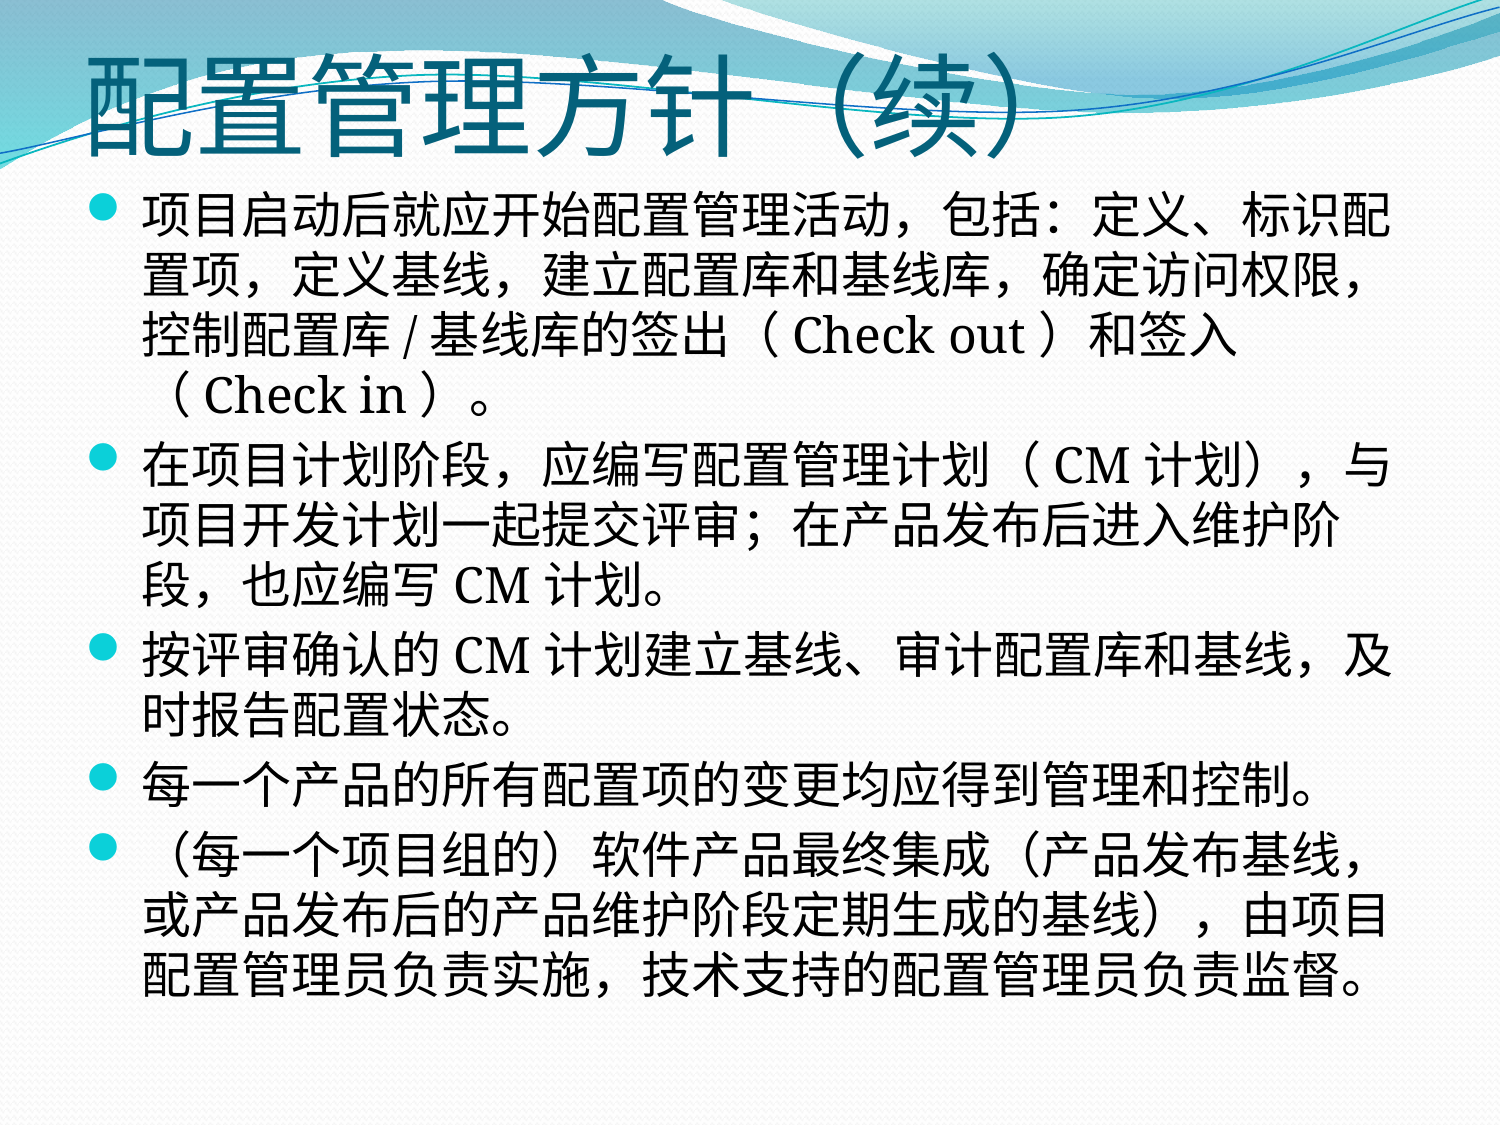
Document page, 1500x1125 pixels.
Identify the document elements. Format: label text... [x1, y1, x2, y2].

title 配置管理方针（续） [82, 46, 1350, 171]
list 项目启动后就应开始配置管理活动，包括：定义、标识配置项，定义基线，建立配置库和基线库，确定访问权限，控制配置库/基线库的签出（Check out）和签入（Check in）。 在项目计划阶段，应编写配置管理计划（CM计划），与项目开发计划一起提交评审；在产品发布后进入维护阶段，也应编写CM计划。 按评审确认的CM计划建立基线、审计配置库和基线，及时报告配置状态。 每一个产品的所有配置项的变更均应得到管理和控制。 （每一个项目组的）软件产品最终集成（产品发布基线，或产品发布后的产品维护阶段定期生成的基线），由项目配置管理员负责实施，技术支持的配置管理员负责监督。 [70, 175, 1442, 1071]
